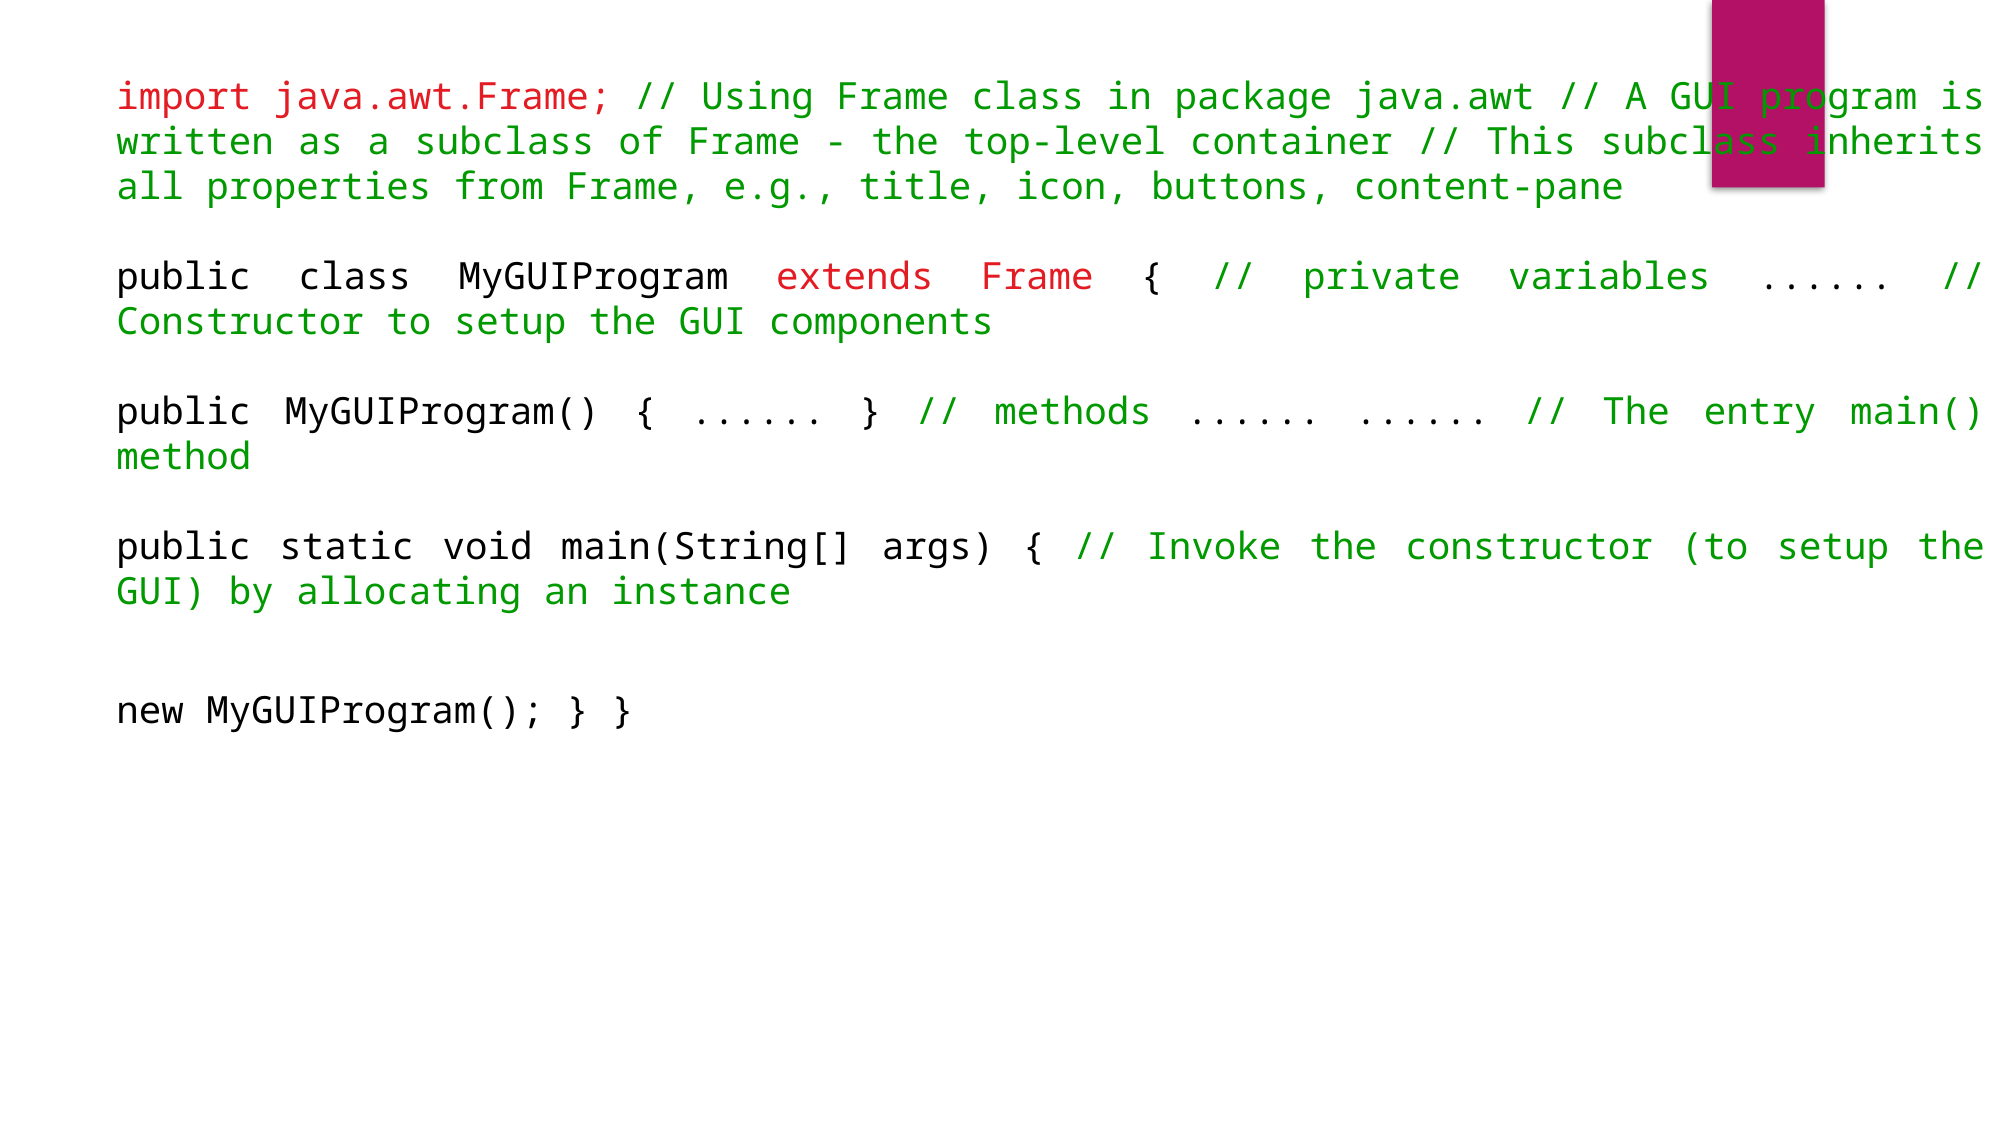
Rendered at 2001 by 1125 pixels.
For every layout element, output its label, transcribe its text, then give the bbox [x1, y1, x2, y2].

text_box import java.awt.Frame; // Using Frame class in package java.awt // A GUI program is written as a subclass of Frame - the top-level container // This subclass inherits all properties from Frame, e.g., title, icon, buttons, content-pane public class MyGUIProgram extends Frame { // private variables ...... // Constructor to setup the GUI components public MyGUIProgram() { ...... } // methods ...... ...... // The entry main() method public static void main(String[] args) { // Invoke the constructor (to setup the GUI) by allocating an instance new MyGUIProgram(); } } [101, 64, 2000, 745]
